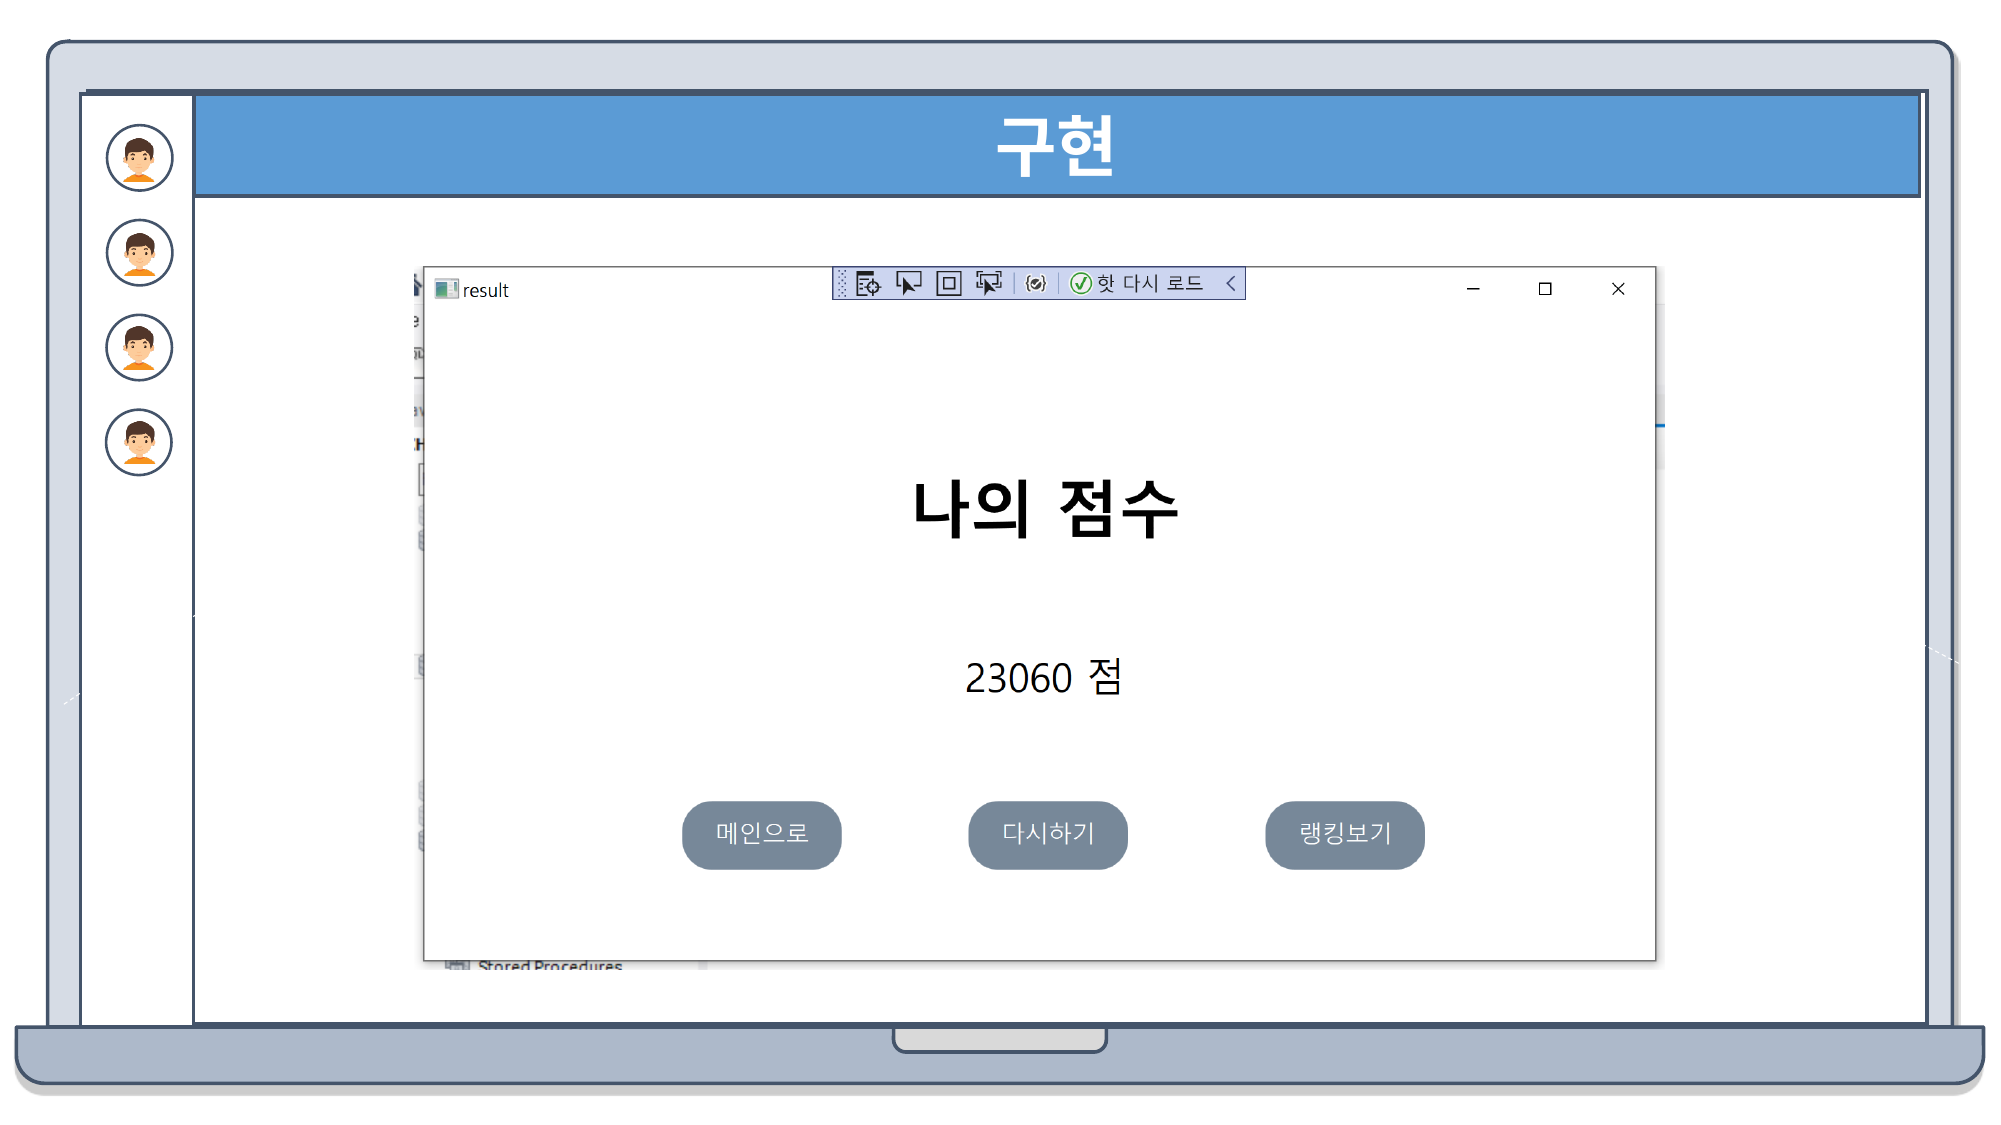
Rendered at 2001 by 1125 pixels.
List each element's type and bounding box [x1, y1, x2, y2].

text_box [1806, 583, 2000, 716]
picture [117, 138, 161, 182]
text_box [16, 41, 1984, 1084]
picture [414, 266, 1665, 970]
picture [117, 326, 161, 370]
picture [118, 233, 161, 277]
text_box [63, 584, 240, 705]
